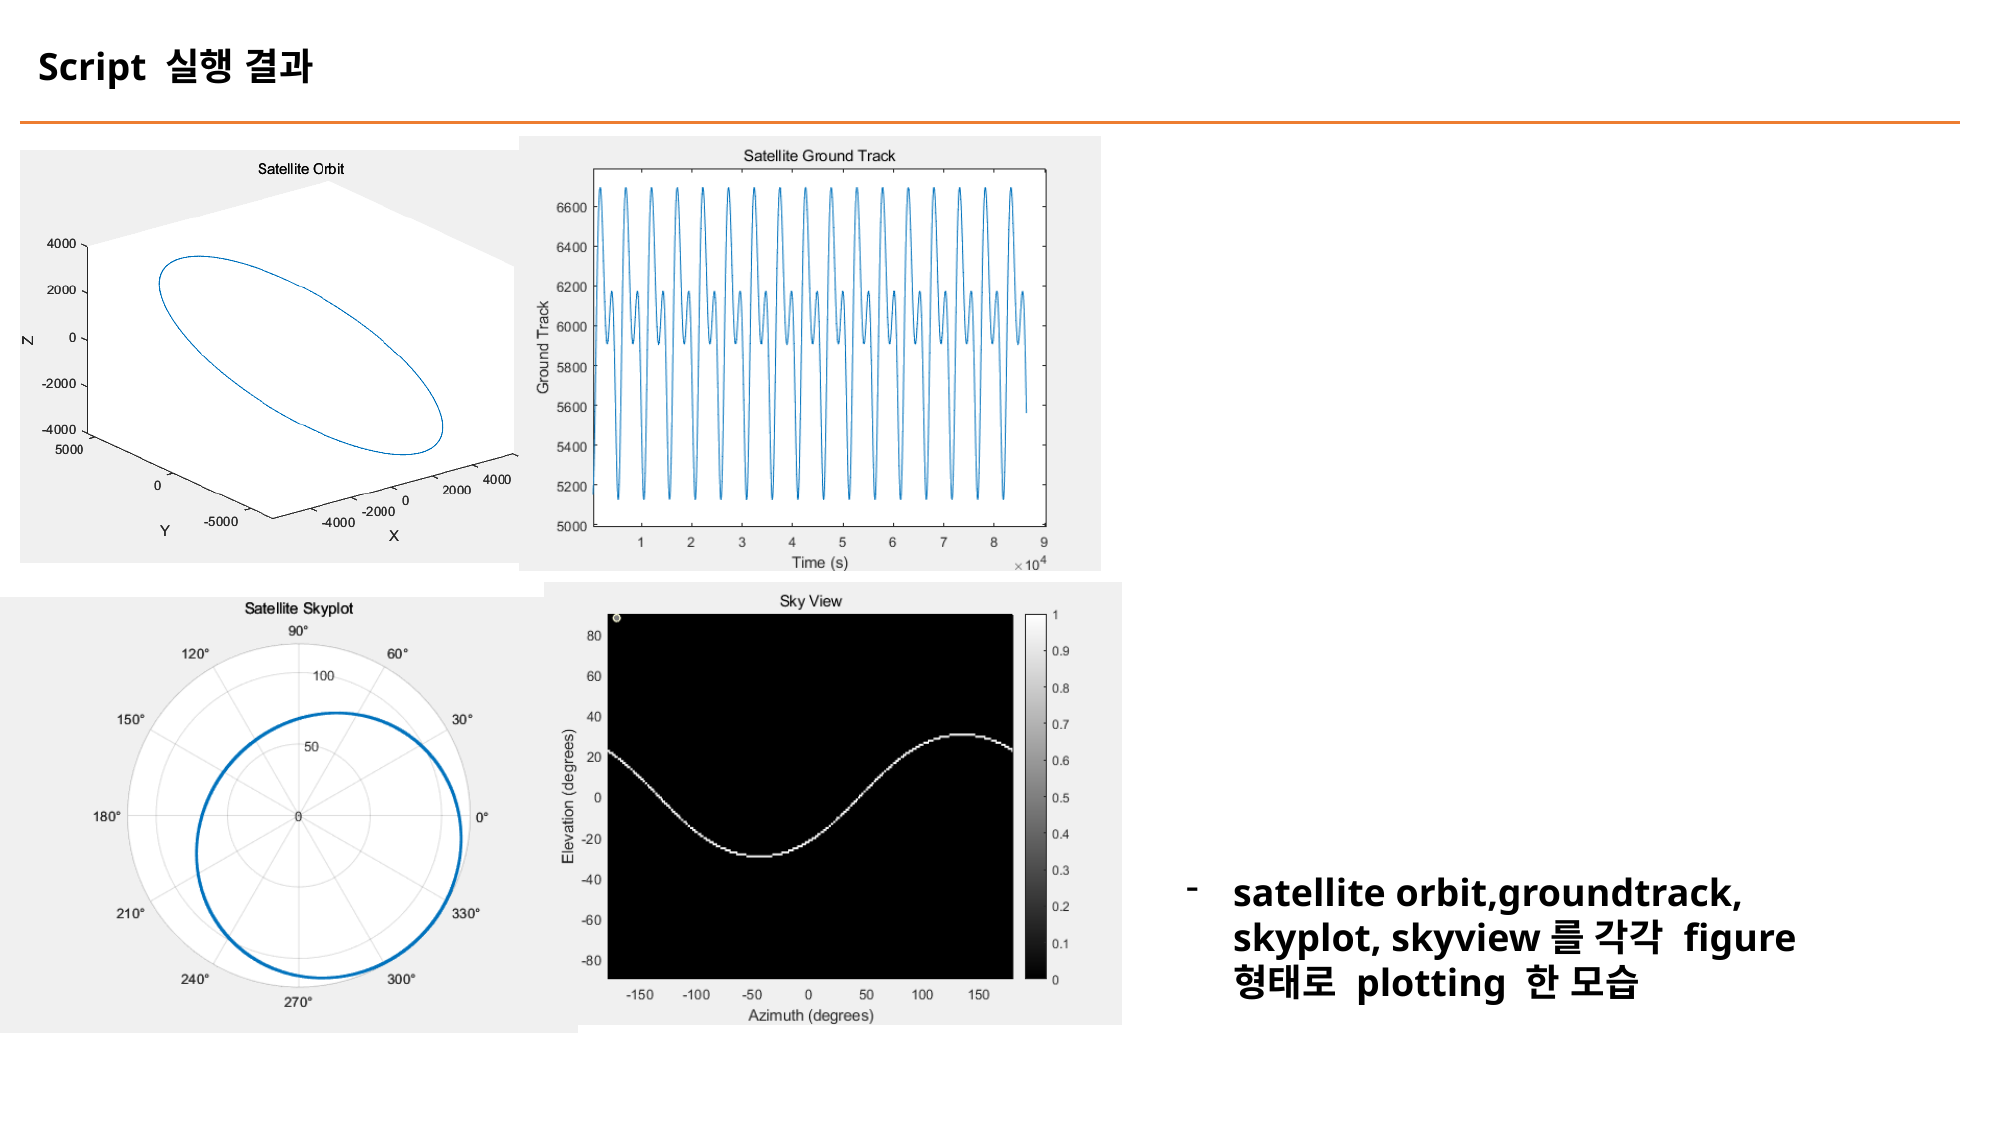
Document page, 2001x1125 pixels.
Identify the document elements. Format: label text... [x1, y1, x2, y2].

text_box satellite orbit,groundtrack, skyplot, skyview를 각각 figure 형태로 plotting 한 모습 [1171, 231, 1903, 1057]
picture [0, 582, 1122, 1033]
picture [19, 135, 1101, 571]
text_box Script 실행 결과 [23, 35, 329, 96]
